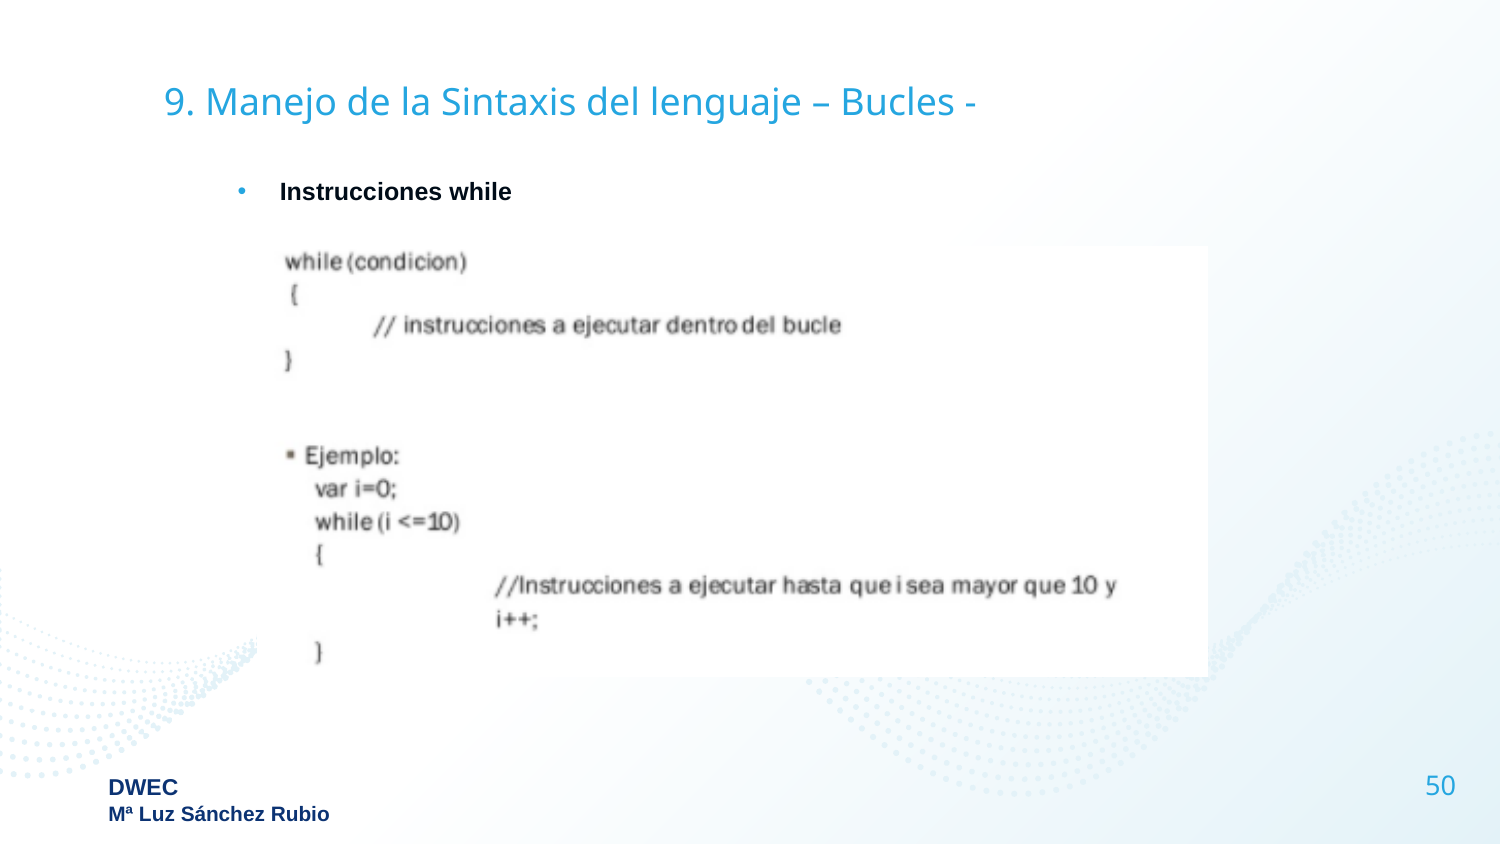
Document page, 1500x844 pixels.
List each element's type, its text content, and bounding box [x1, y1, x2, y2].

text_box Instrucciones while [222, 164, 1383, 214]
slide_number 50 [1366, 754, 1457, 819]
text_box DWEC Mª Luz Sánchez Rubio [93, 765, 469, 833]
title 9. Manejo de la Sintaxis del lenguaje – Bucles - [164, 58, 1430, 124]
picture [257, 245, 1208, 677]
